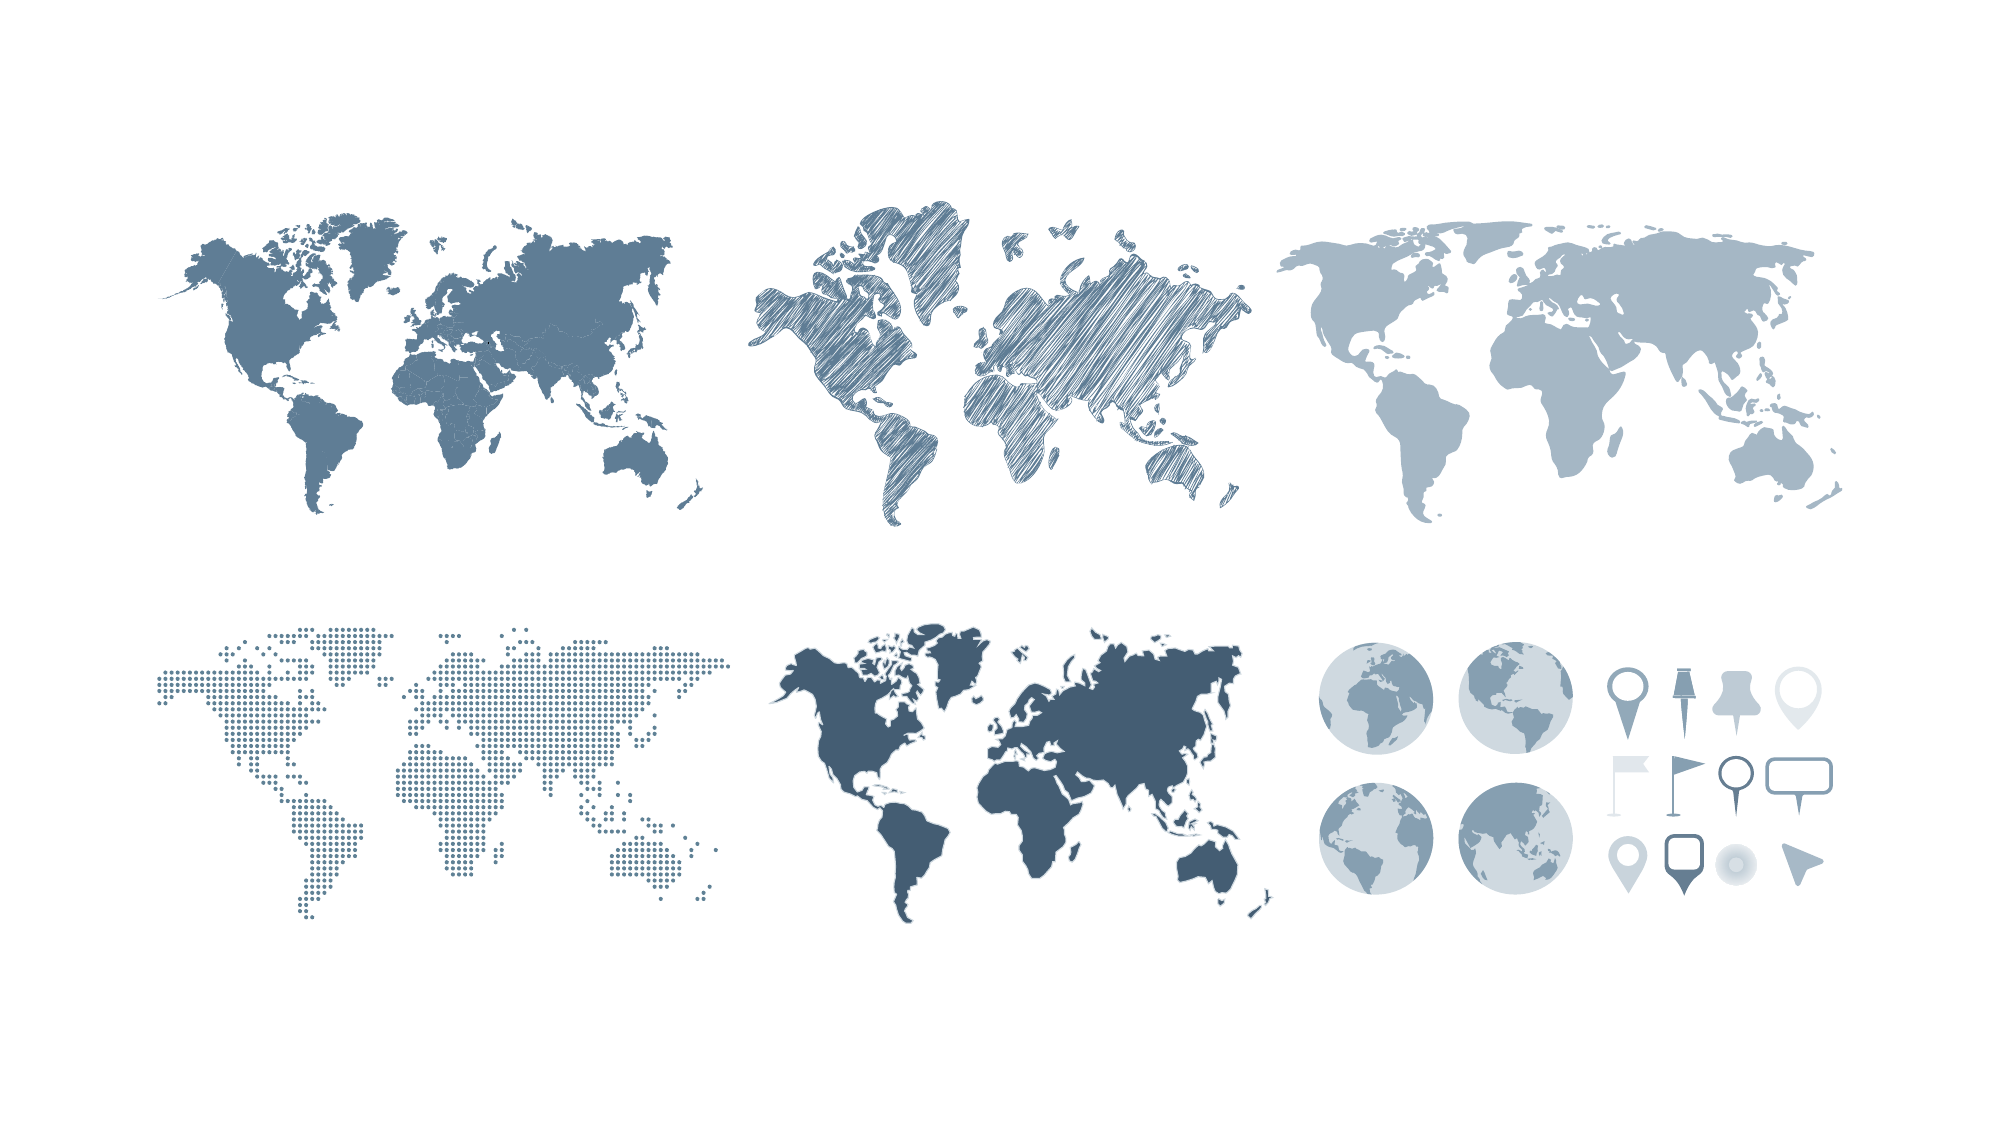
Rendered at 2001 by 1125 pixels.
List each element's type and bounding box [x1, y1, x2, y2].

text_box [1452, 642, 1579, 754]
text_box [1607, 667, 1649, 740]
text_box [1712, 671, 1761, 736]
text_box [1718, 755, 1754, 817]
text_box [157, 213, 704, 515]
text_box [747, 201, 1253, 527]
text_box [1606, 756, 1650, 817]
text_box [1715, 844, 1757, 886]
text_box [1664, 834, 1704, 896]
text_box [768, 623, 1275, 924]
text_box [1311, 642, 1441, 755]
text_box [1774, 666, 1822, 730]
text_box [1765, 757, 1833, 816]
text_box [1454, 782, 1577, 895]
text_box [1275, 221, 1843, 524]
text_box [1781, 843, 1824, 887]
text_box [1672, 668, 1696, 739]
text_box [1315, 782, 1438, 895]
text_box [157, 627, 731, 920]
text_box [1608, 836, 1648, 894]
text_box [1666, 756, 1706, 817]
